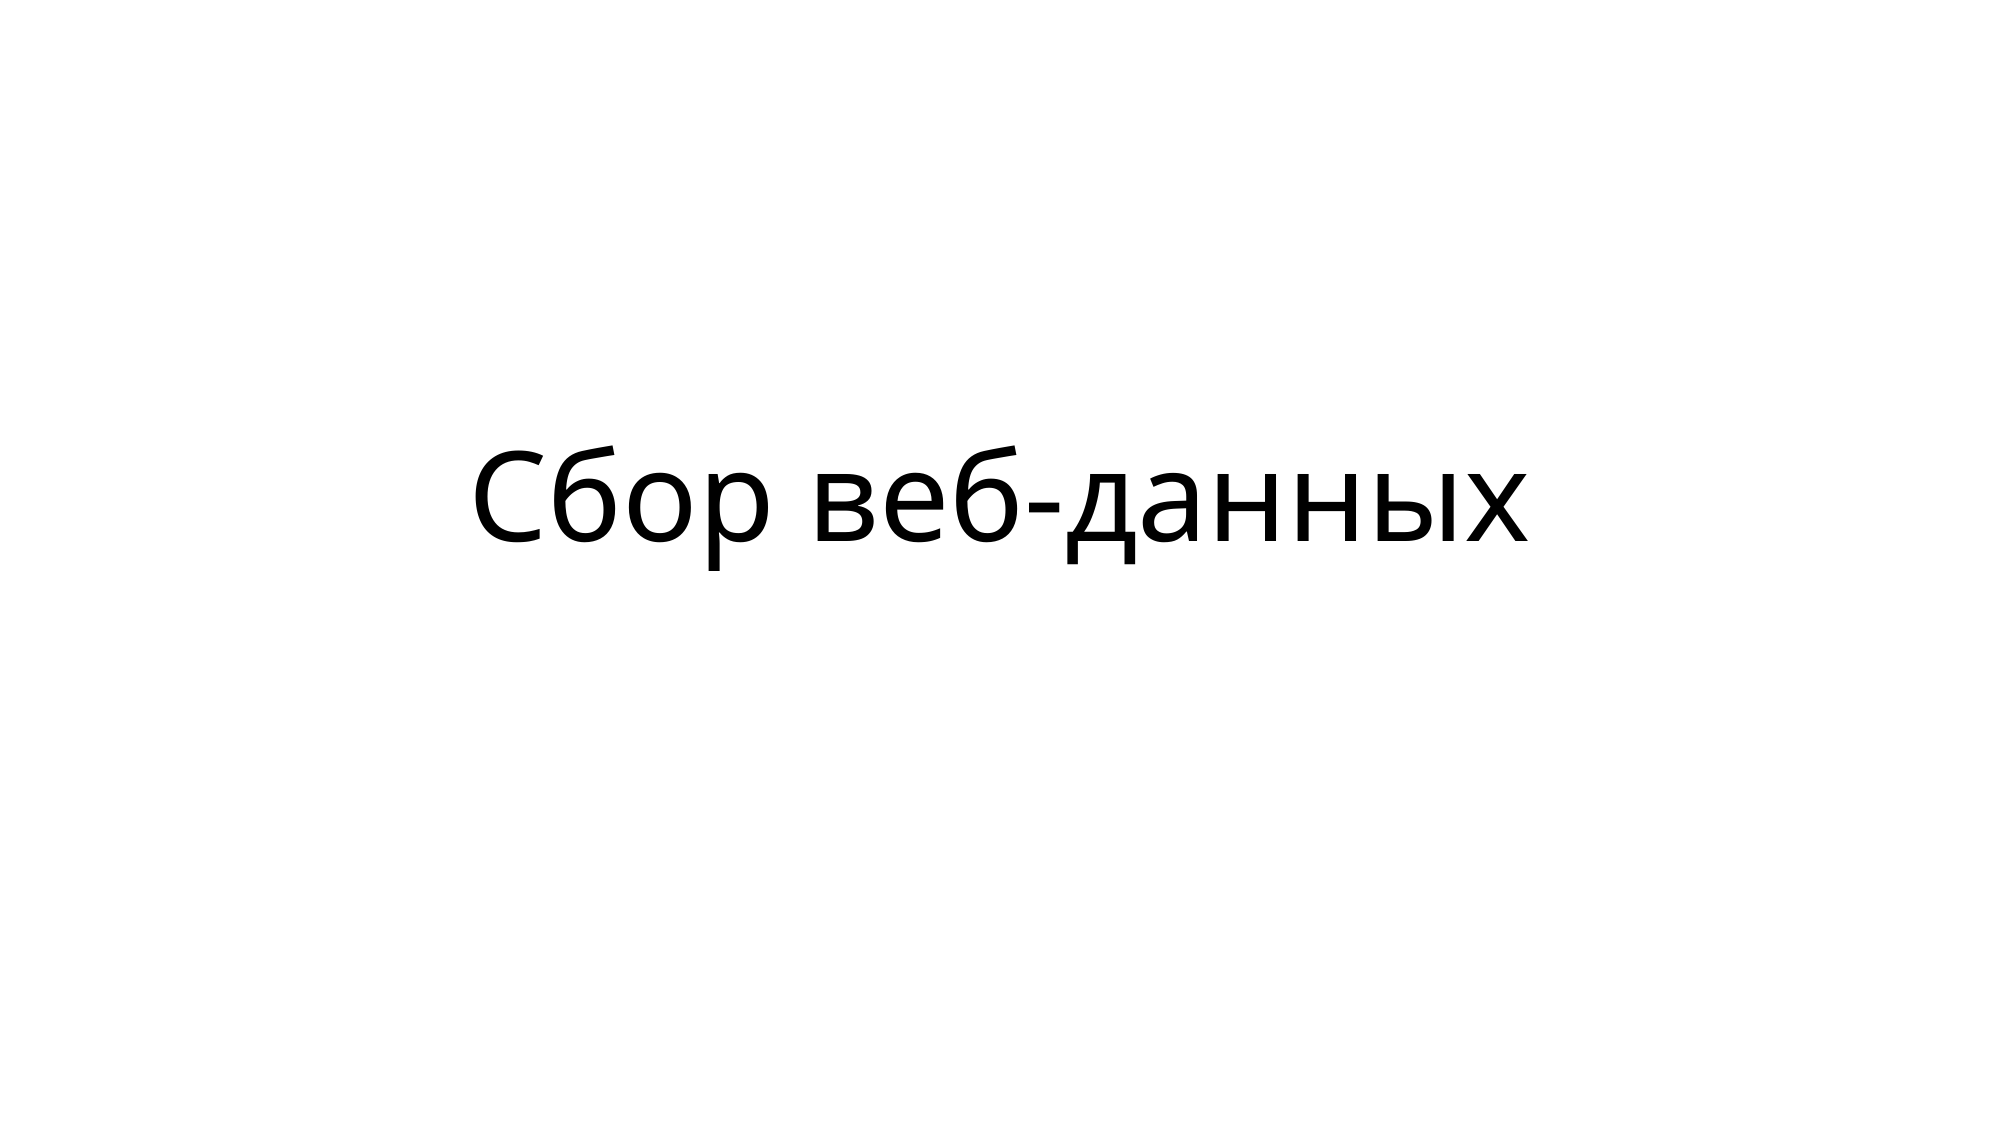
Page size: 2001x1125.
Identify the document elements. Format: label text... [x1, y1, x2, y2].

title Сбор веб-данных [249, 184, 1750, 576]
